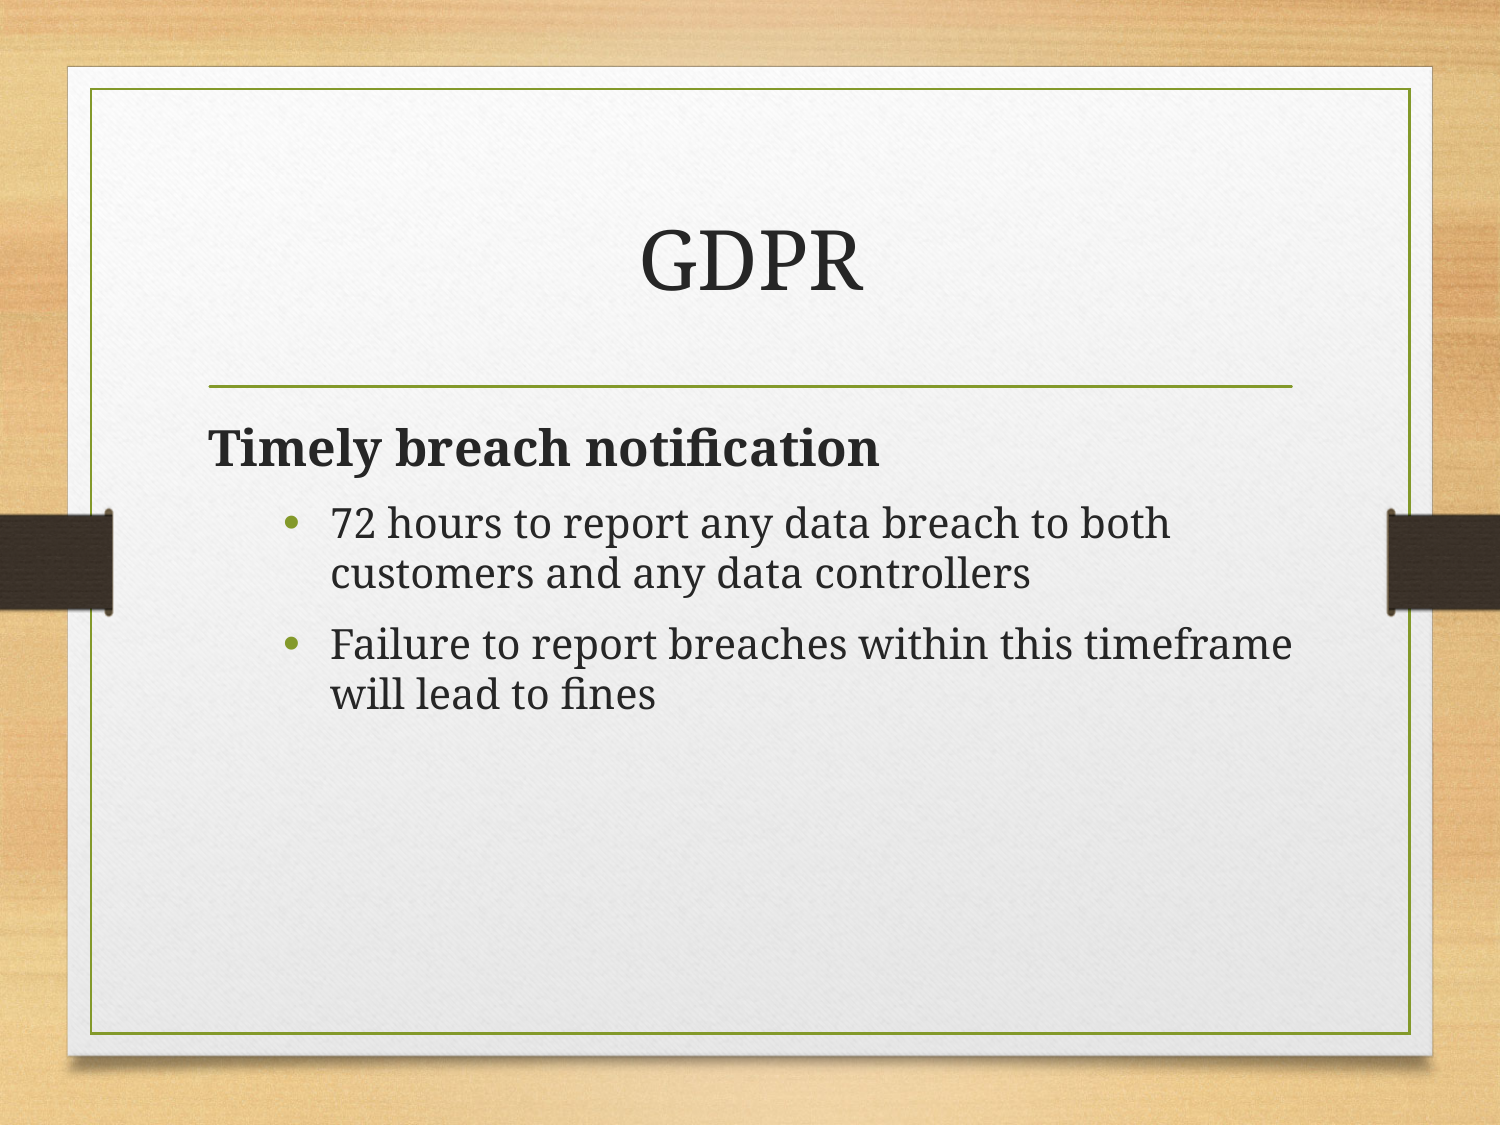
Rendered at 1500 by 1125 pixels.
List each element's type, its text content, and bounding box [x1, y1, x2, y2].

picture [0, 0, 1500, 1125]
title GDPR [193, 150, 1309, 365]
list Timely breach notification 72 hours to report any data breach to both customers and any data controllers Failure to report breaches within this timeframe will lead to fines [193, 408, 1309, 974]
